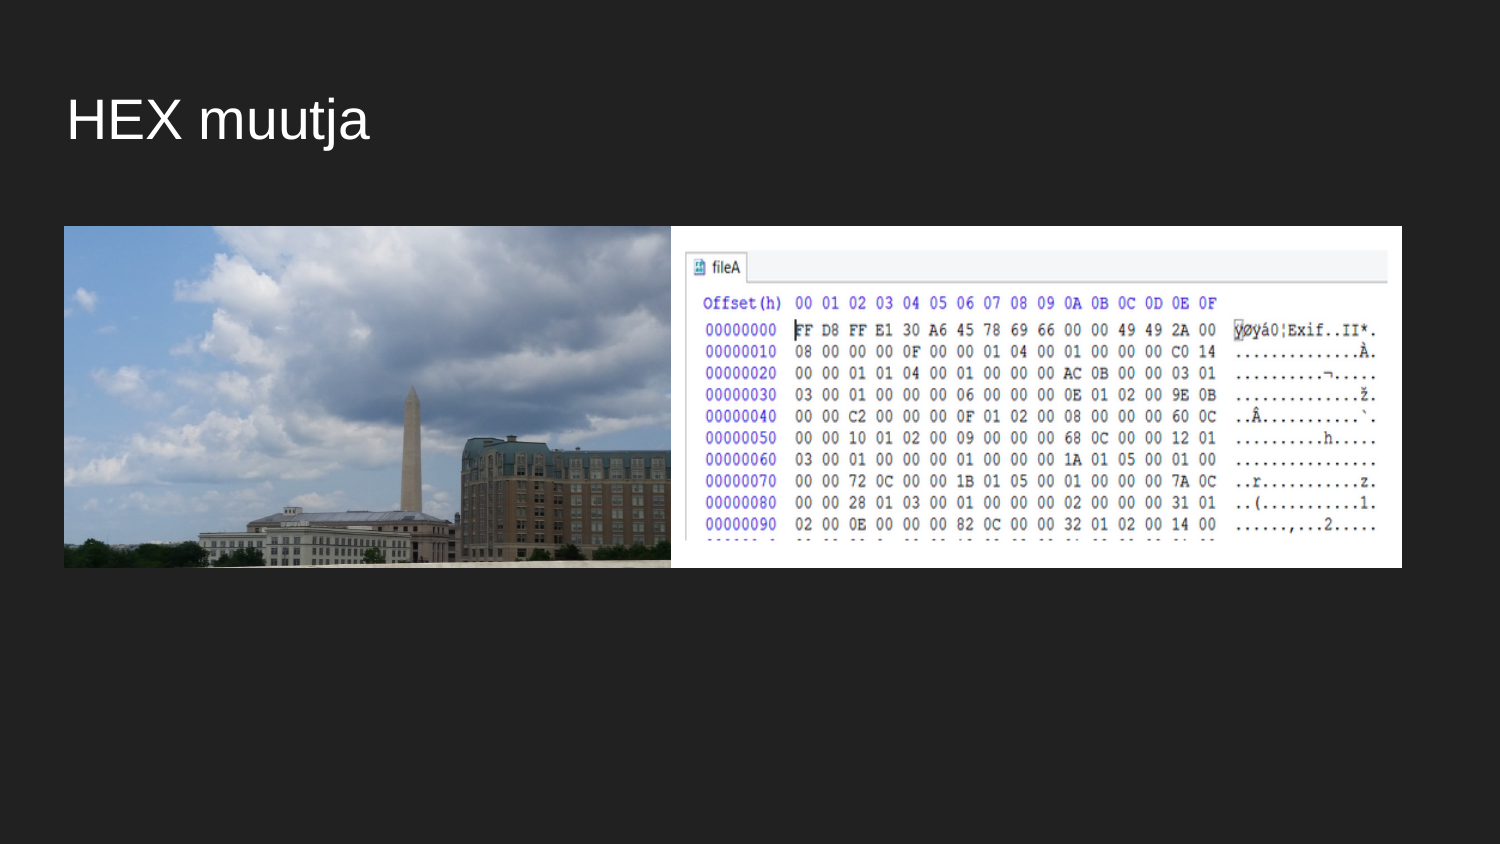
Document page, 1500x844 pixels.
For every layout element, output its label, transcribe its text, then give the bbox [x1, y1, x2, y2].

title HEX muutja [51, 72, 1449, 167]
picture [64, 225, 1402, 568]
